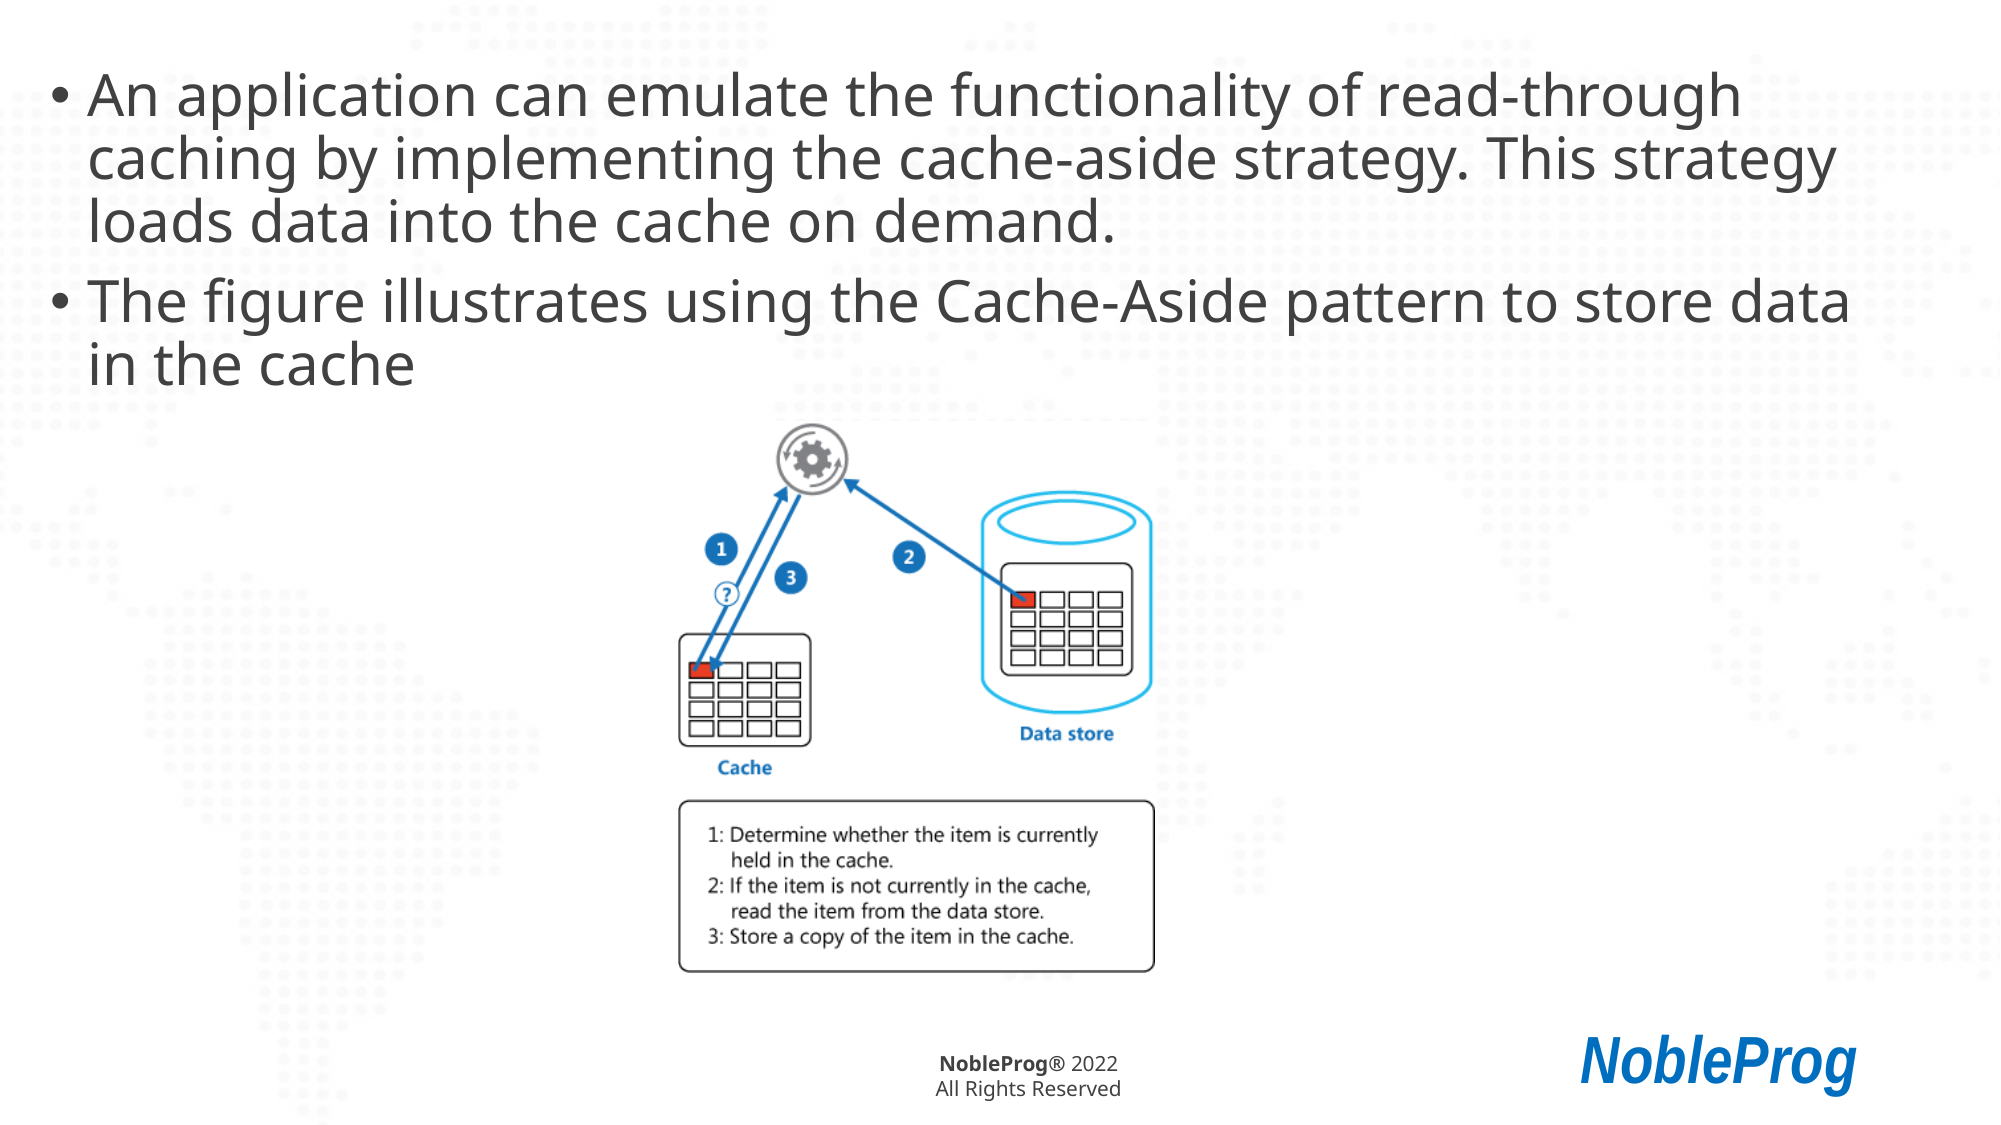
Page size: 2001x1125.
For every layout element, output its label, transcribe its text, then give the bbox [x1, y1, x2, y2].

picture [678, 421, 1155, 973]
list An application can emulate the functionality of read-through caching by implementing the cache-aside strategy. This strategy loads data into the cache on demand. The figure illustrates using the Cache-Aside pattern to store data in the cache [35, 58, 1903, 422]
